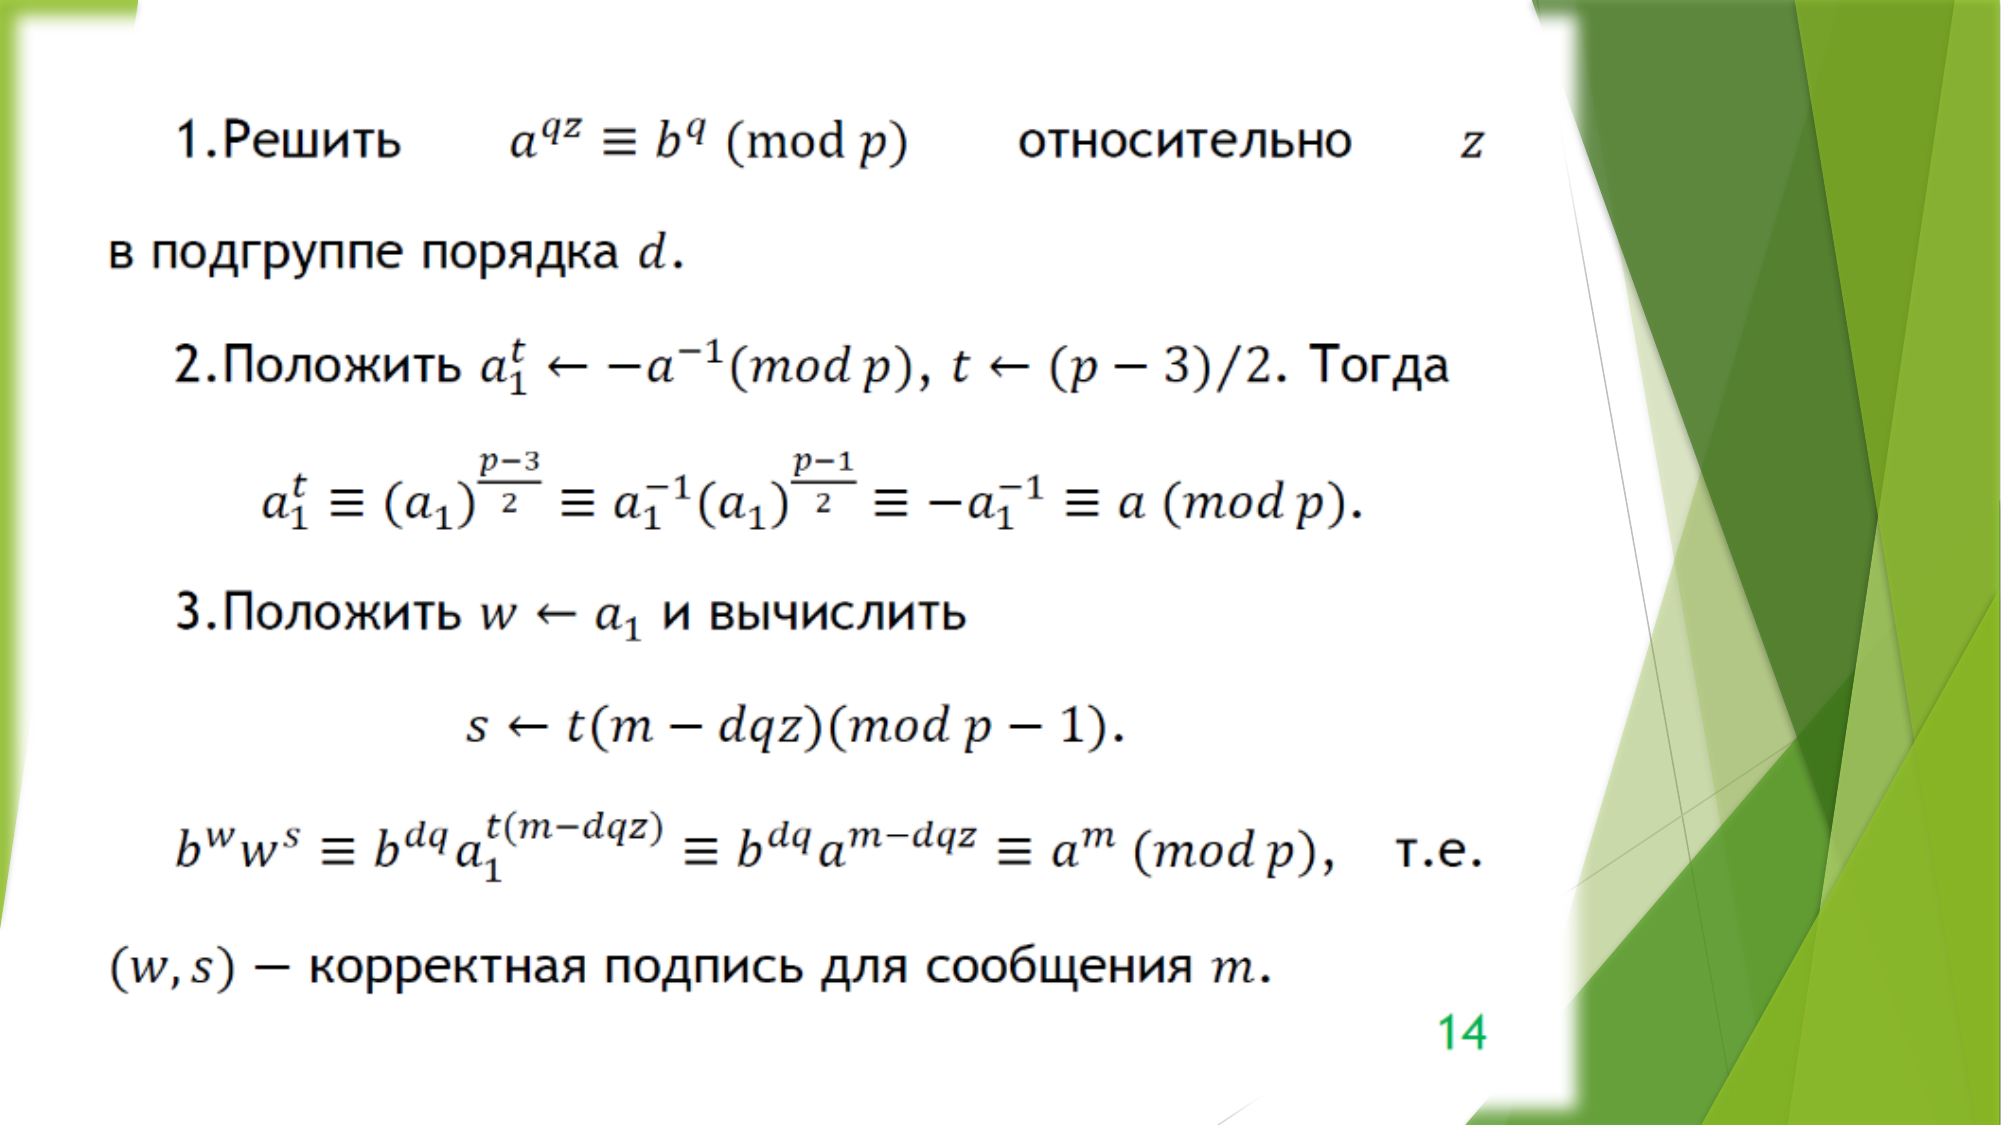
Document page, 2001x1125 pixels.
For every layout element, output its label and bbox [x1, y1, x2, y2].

picture [0, 0, 1595, 1125]
